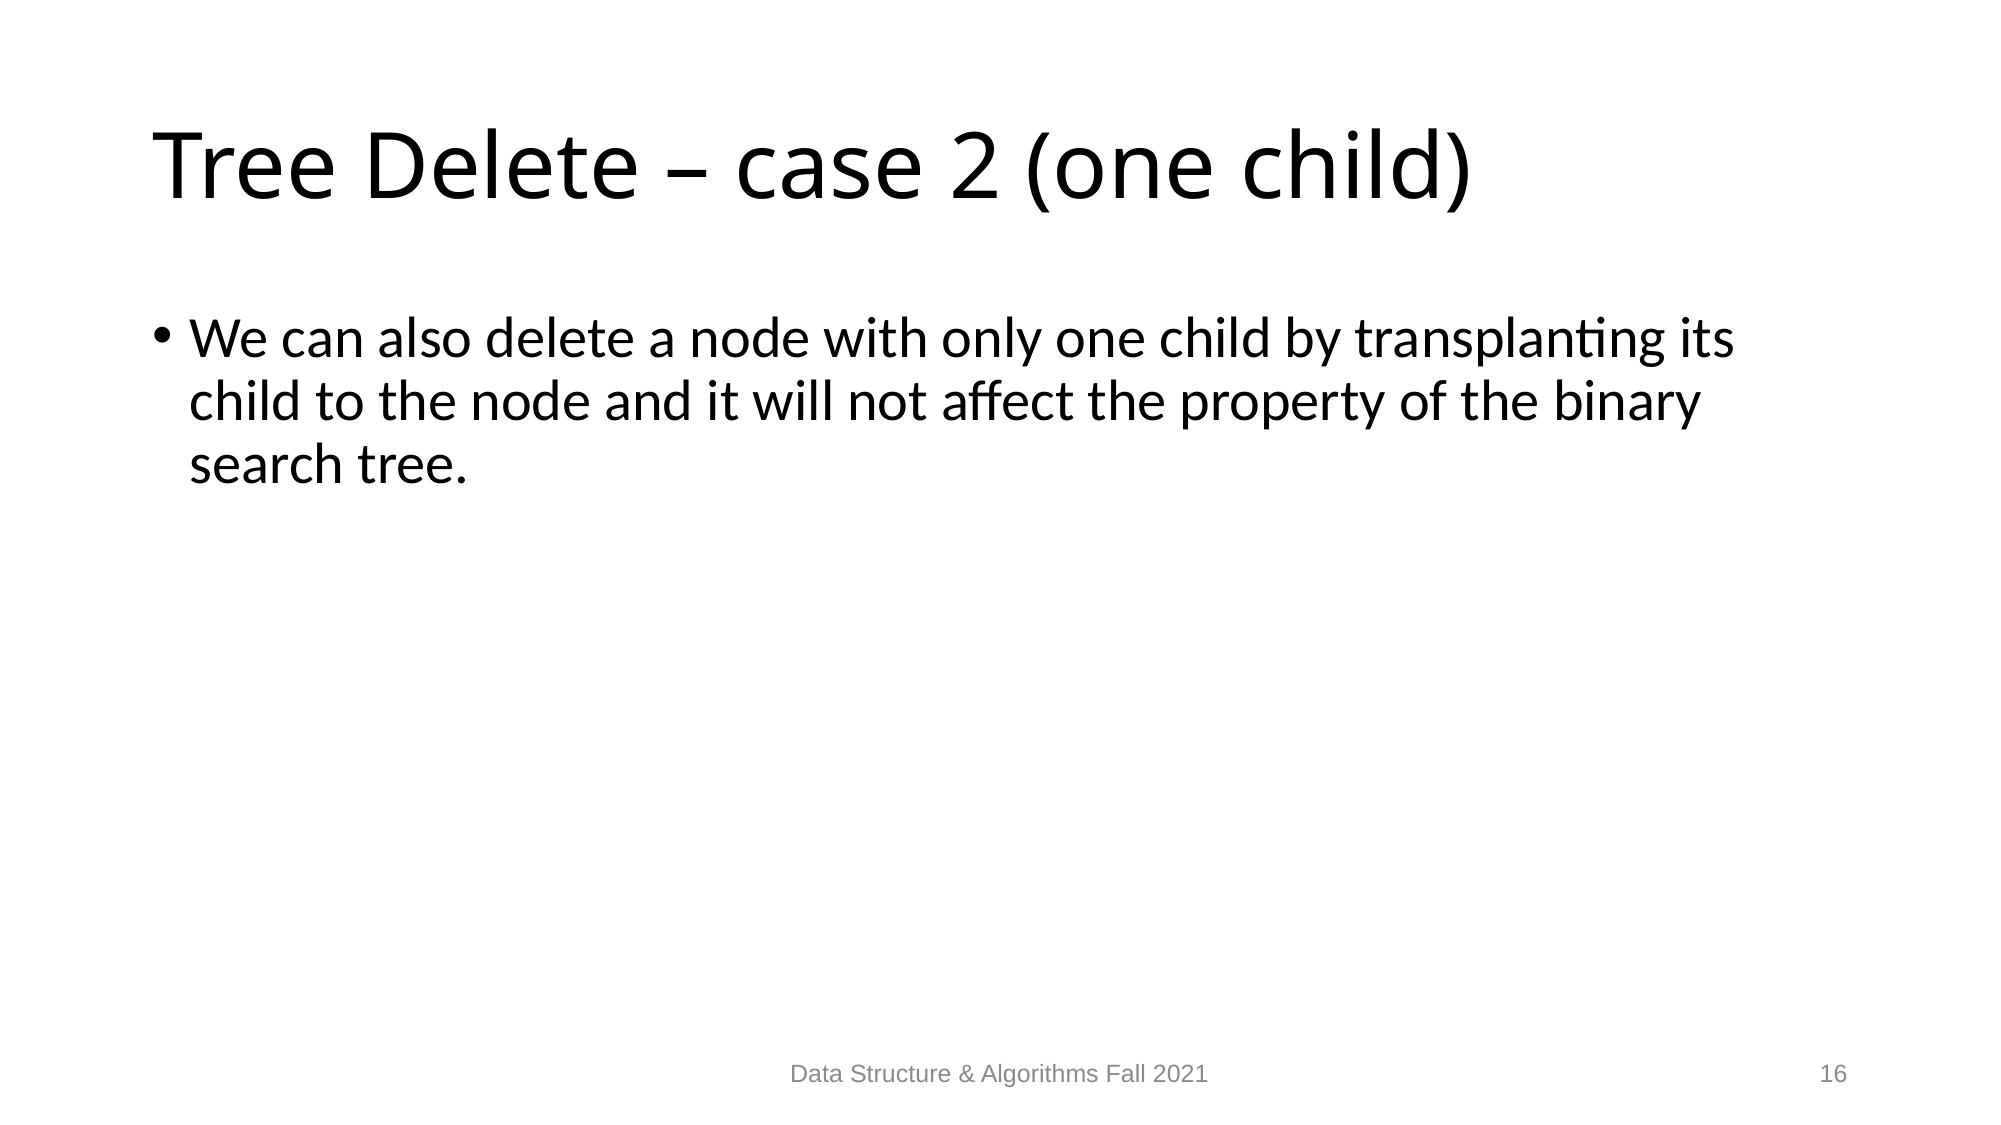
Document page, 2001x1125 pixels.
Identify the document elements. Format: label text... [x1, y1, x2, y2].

list We can also delete a node with only one child by transplanting its child to the node and it will not affect the property of the binary search tree. [137, 299, 1863, 1014]
footer Data Structure & Algorithms Fall 2021 [662, 1042, 1338, 1103]
title Tree Delete – case 2 (one child) [137, 59, 1863, 278]
slide_number 16 [1412, 1042, 1863, 1103]
